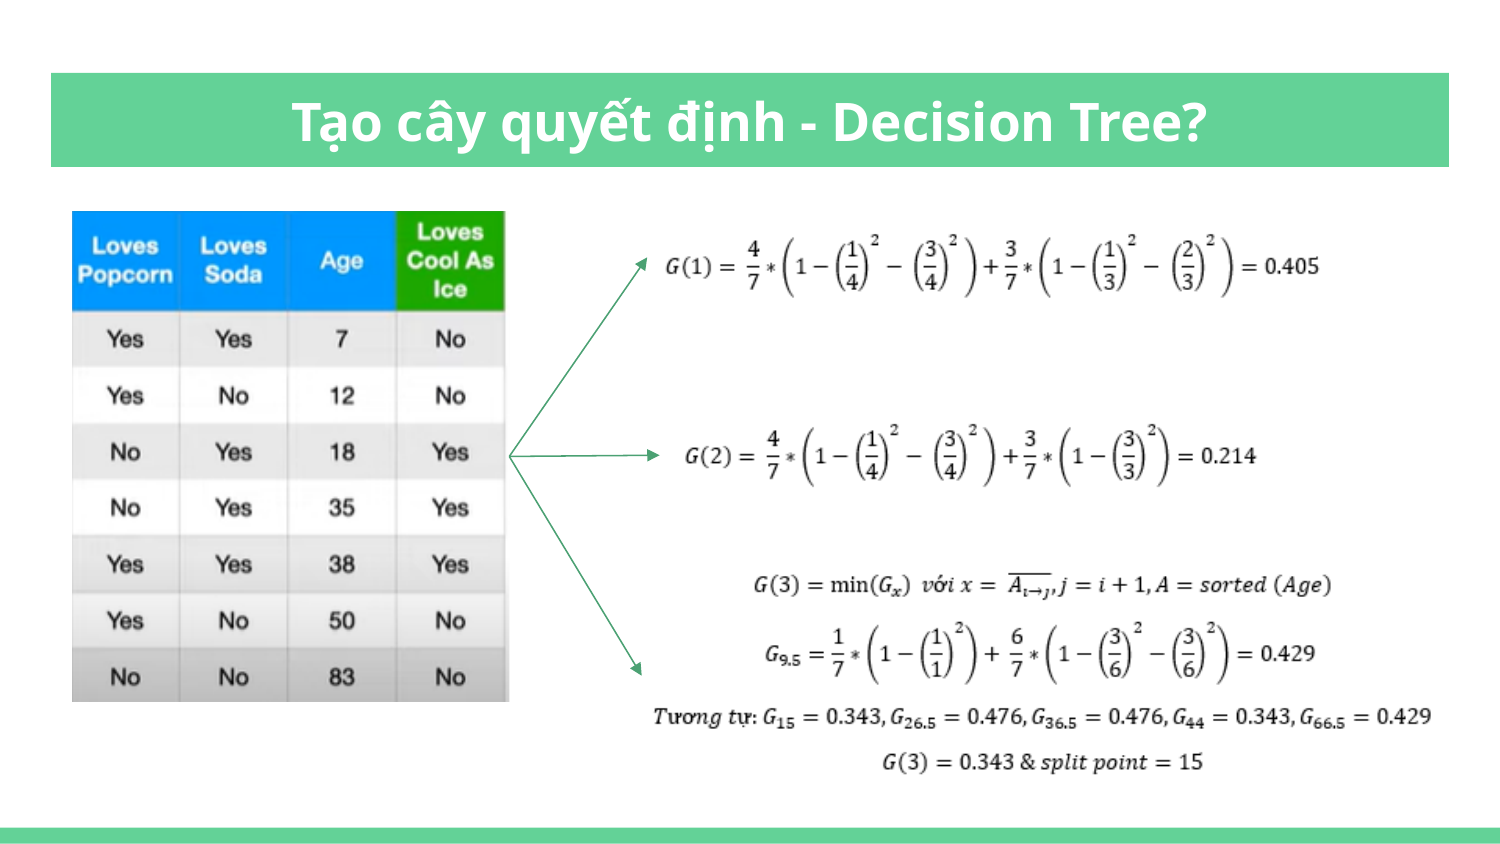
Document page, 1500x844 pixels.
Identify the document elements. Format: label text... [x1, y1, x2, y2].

picture [659, 415, 1287, 496]
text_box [508, 456, 642, 676]
picture [71, 211, 510, 702]
picture [641, 564, 1445, 787]
title Tạo cây quyết định - Decision Tree? [51, 72, 1449, 167]
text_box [508, 257, 648, 453]
picture [646, 206, 1340, 309]
